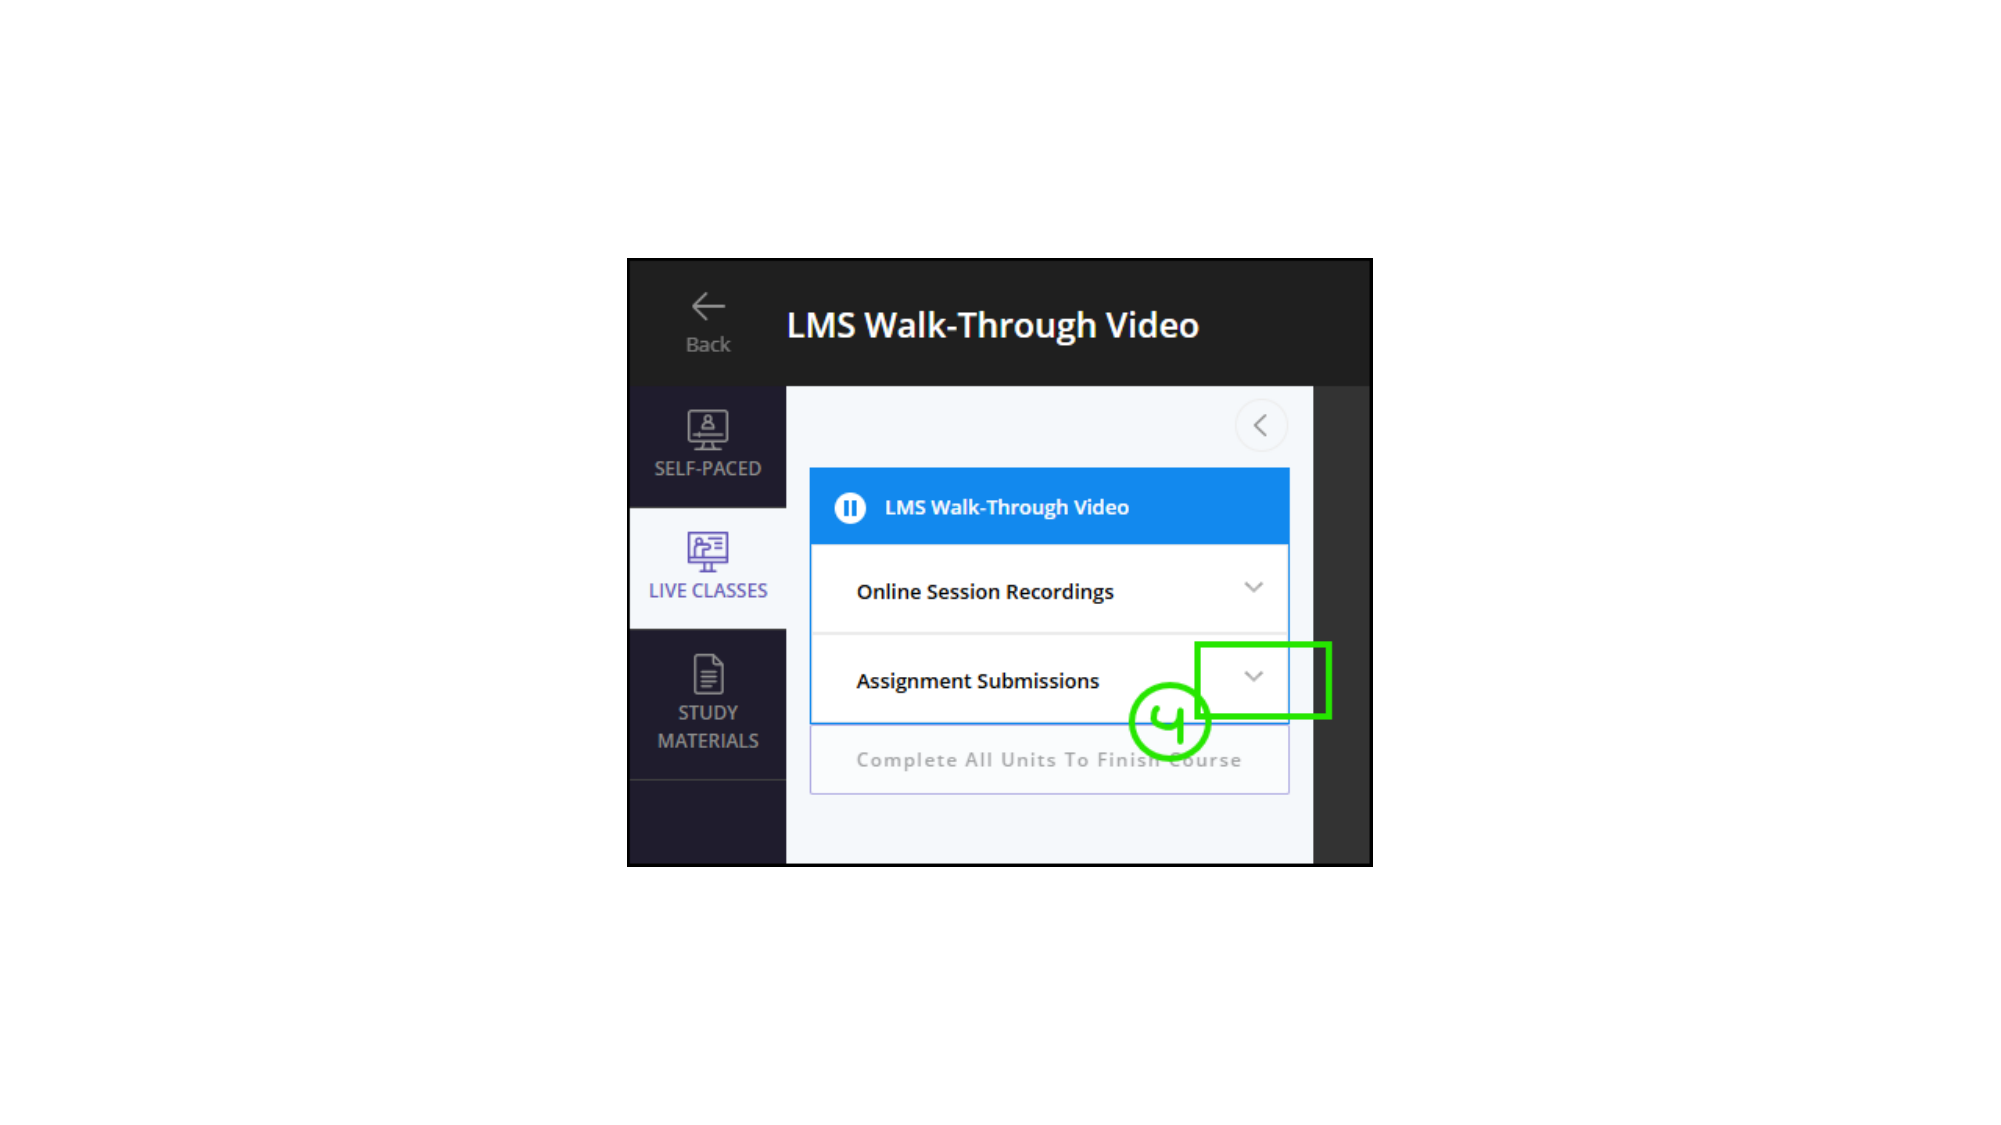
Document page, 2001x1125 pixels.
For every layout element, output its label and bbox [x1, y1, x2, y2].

picture [627, 258, 1373, 867]
